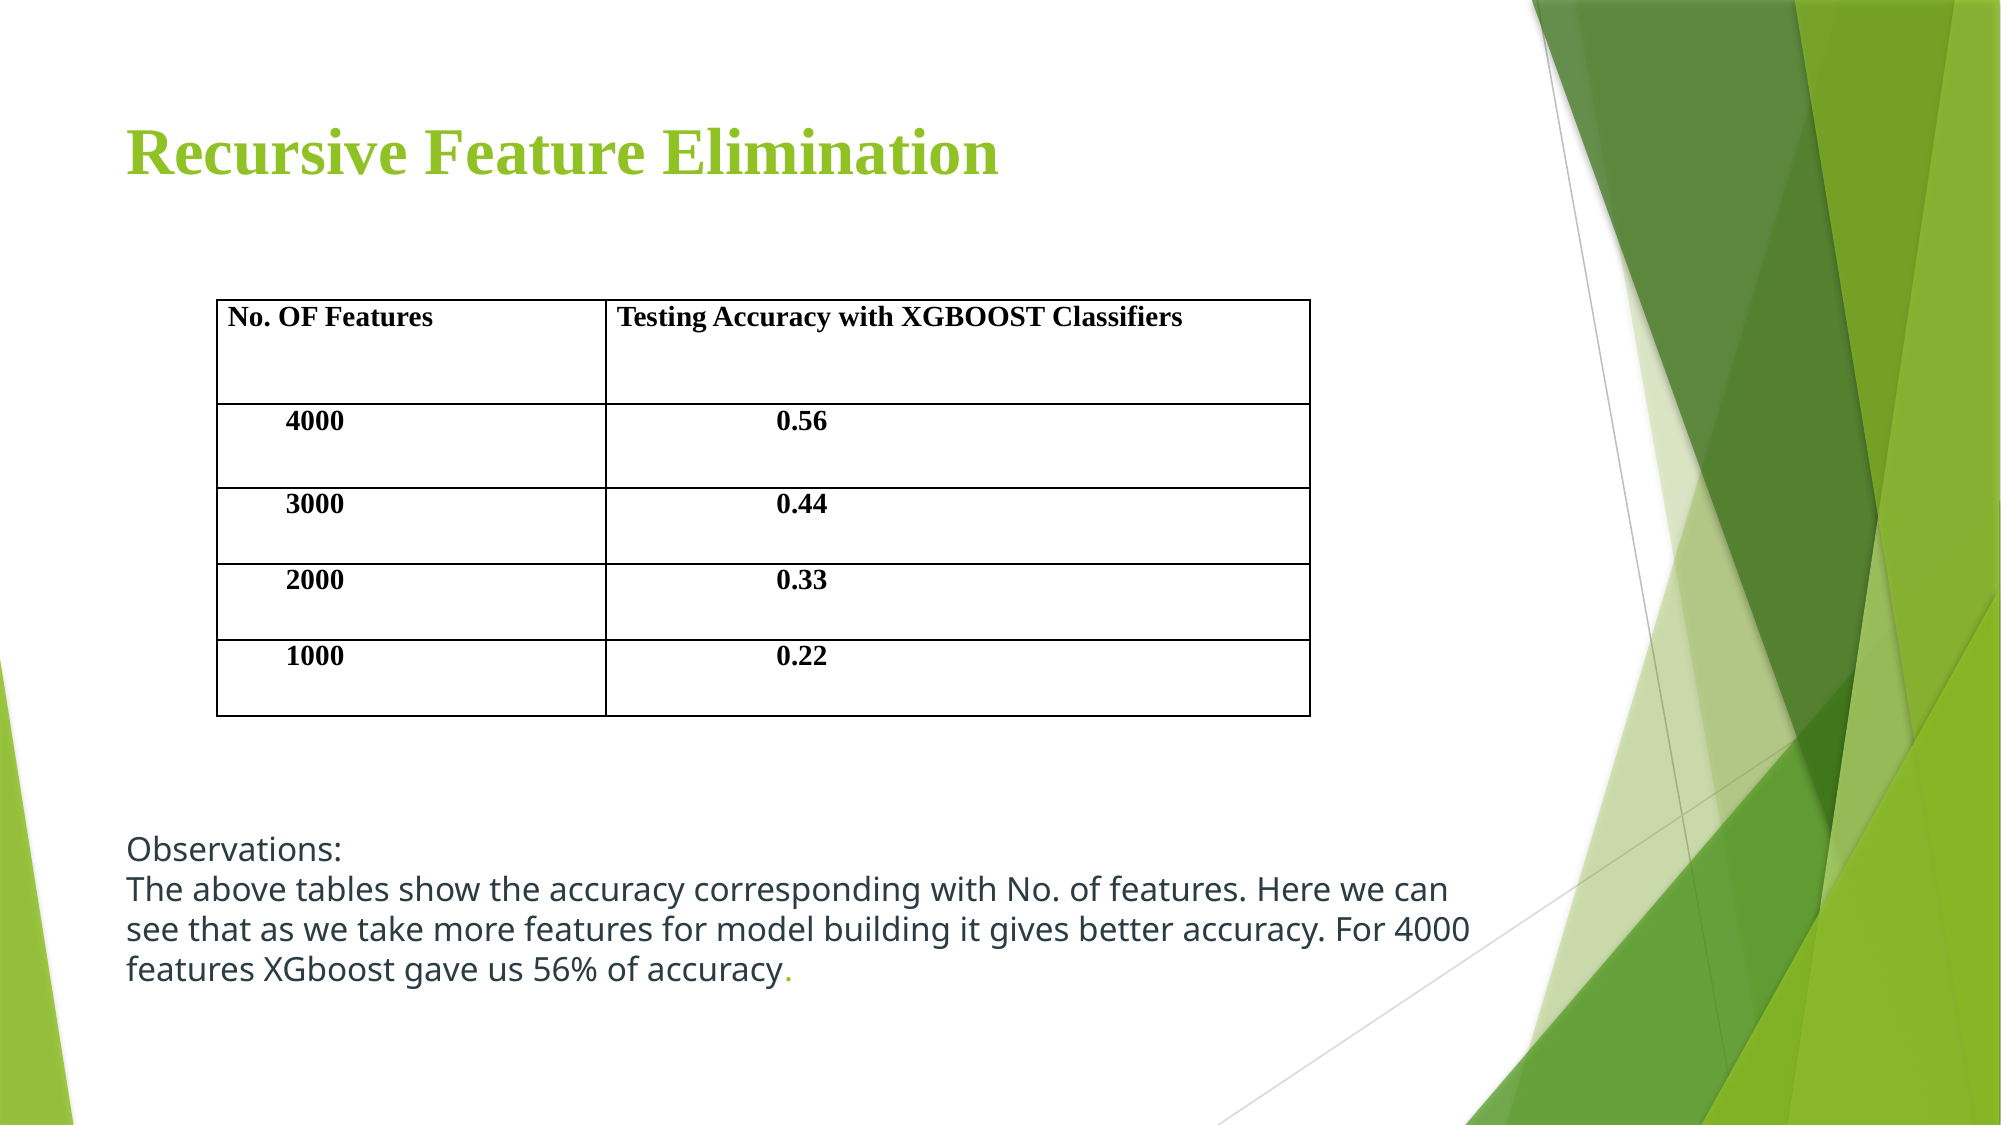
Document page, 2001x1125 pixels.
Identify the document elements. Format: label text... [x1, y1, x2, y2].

table_cell 3000 [218, 489, 605, 563]
table_cell 0.44 [607, 489, 1309, 563]
table_cell 1000 [218, 641, 605, 715]
table_header No. OF Features [218, 301, 605, 403]
table_cell 0.22 [607, 641, 1309, 715]
table_cell 2000 [218, 565, 605, 639]
table_header Testing Accuracy with XGBOOST Classifiers [607, 301, 1309, 403]
table_cell 4000 [218, 405, 605, 487]
table_cell 0.56 [607, 405, 1309, 487]
title Recursive Feature Elimination Observations: The above tables show the accuracy corresponding with No. of features. Here we can see that as we take more features for model building it gives better accuracy. For 4000 features XGboost gave us 56% of accuracy. [111, 99, 1522, 1075]
table_cell 0.33 [607, 565, 1309, 639]
